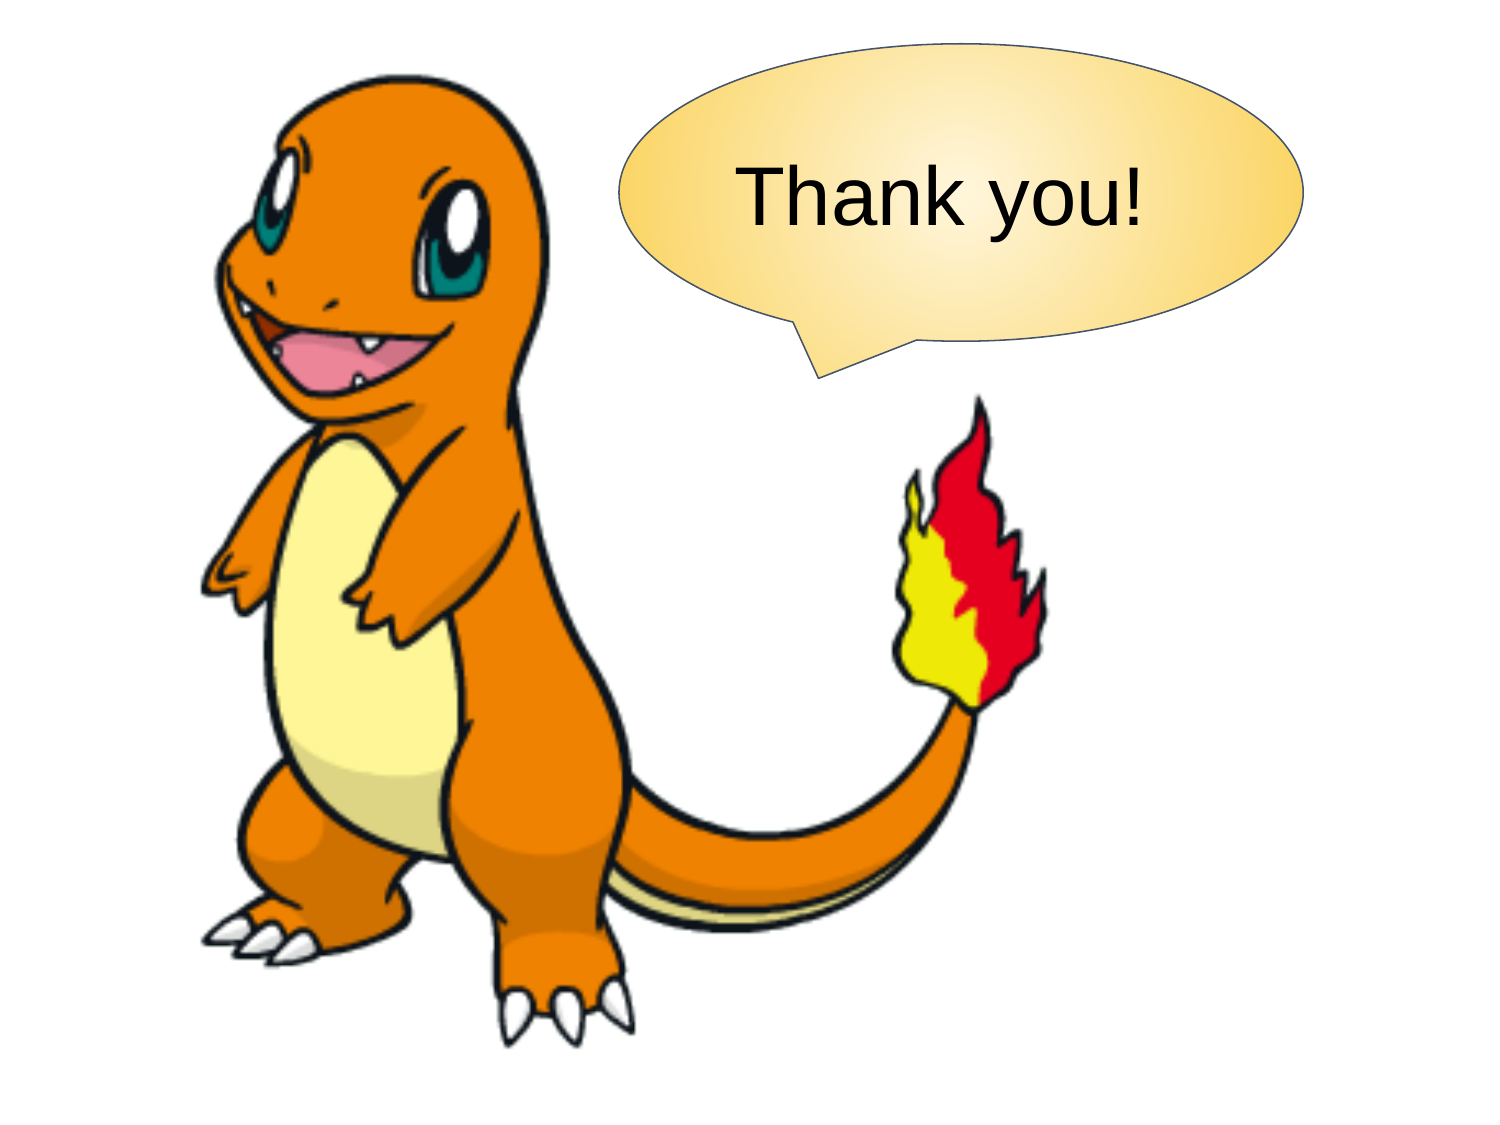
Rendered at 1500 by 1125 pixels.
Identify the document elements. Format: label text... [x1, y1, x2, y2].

text_box Thank you! [777, 43, 1304, 324]
picture [133, 69, 1120, 1056]
